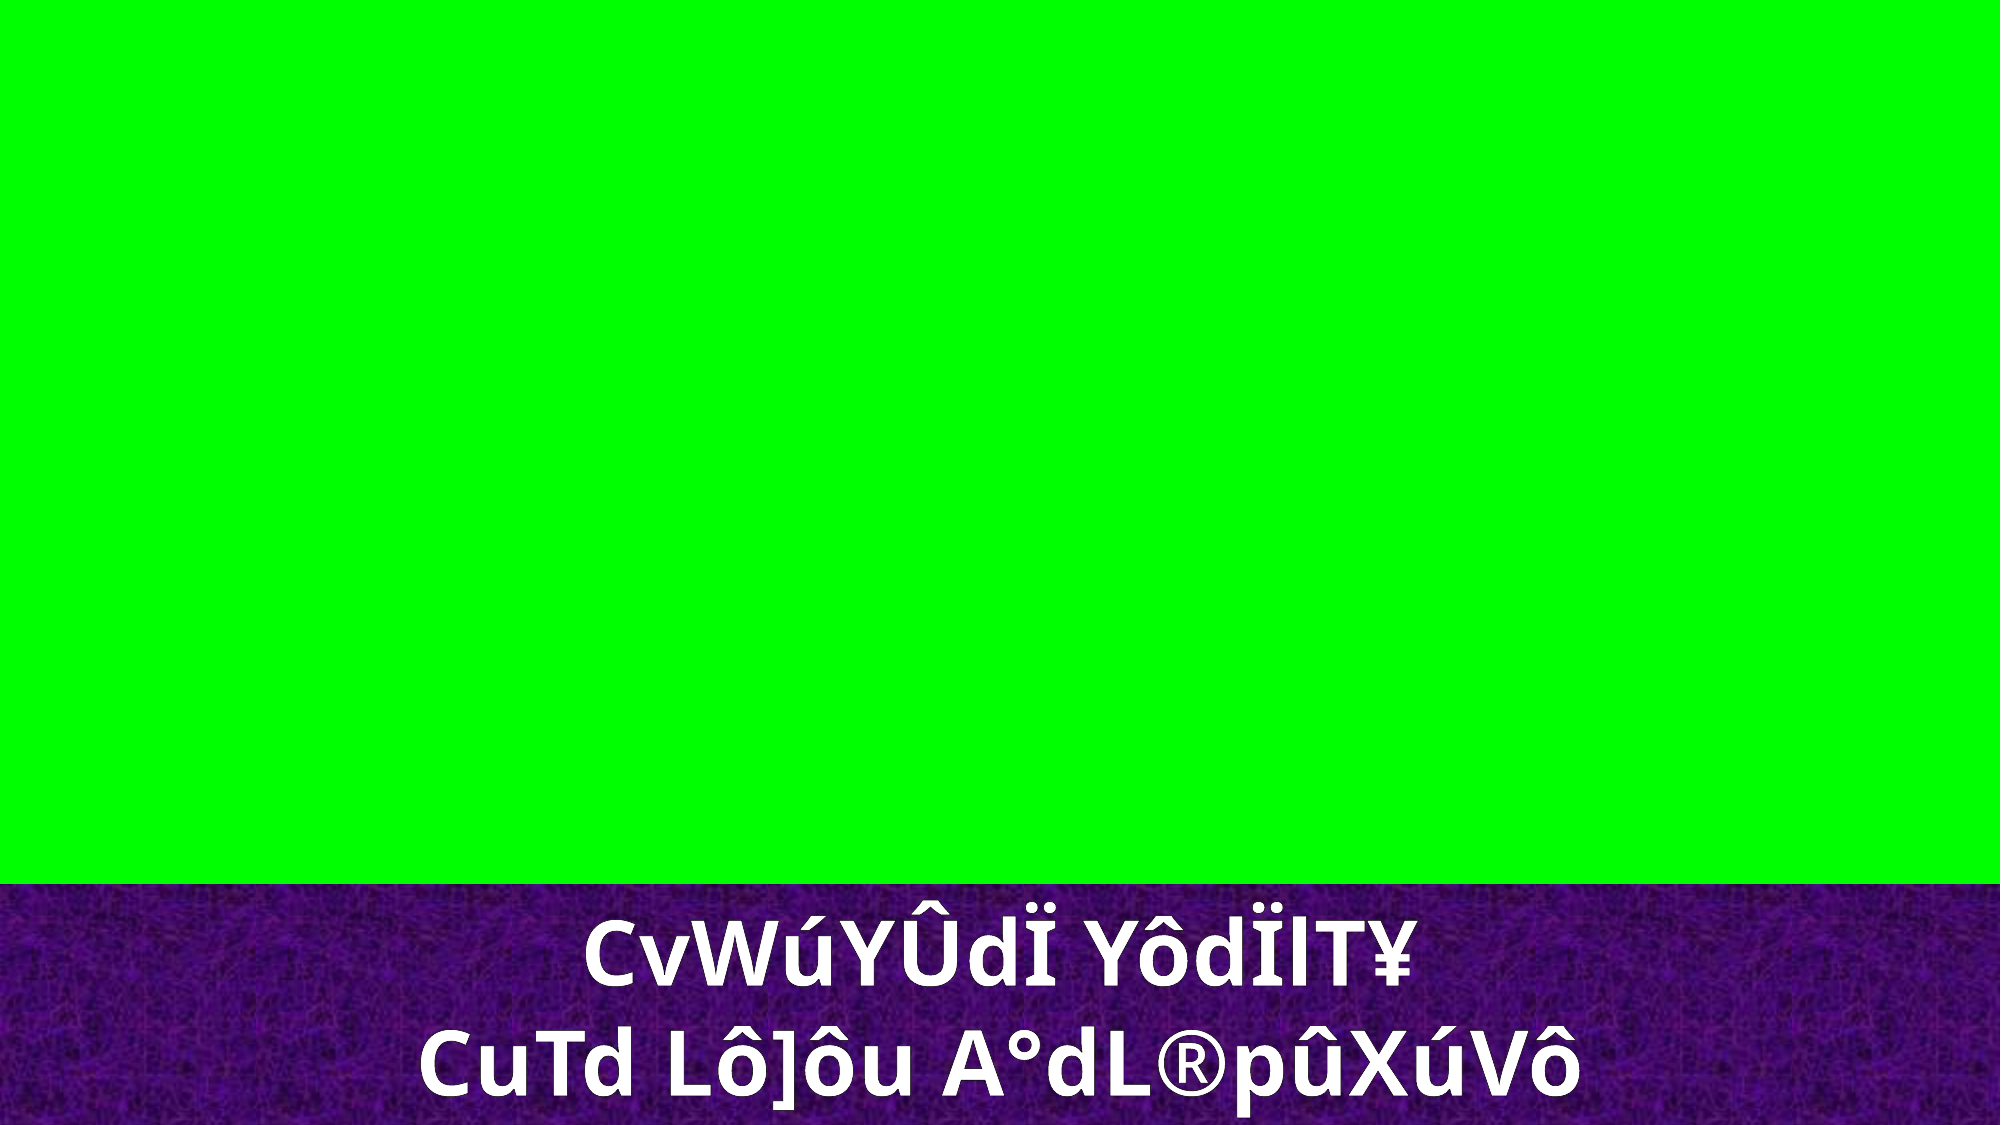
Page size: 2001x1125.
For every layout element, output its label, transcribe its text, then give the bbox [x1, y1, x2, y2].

text_box CvWúYÛdÏ YôdÏlT¥ CuTd Lô]ôu A°dL®pûXúVô [0, 886, 2000, 1122]
